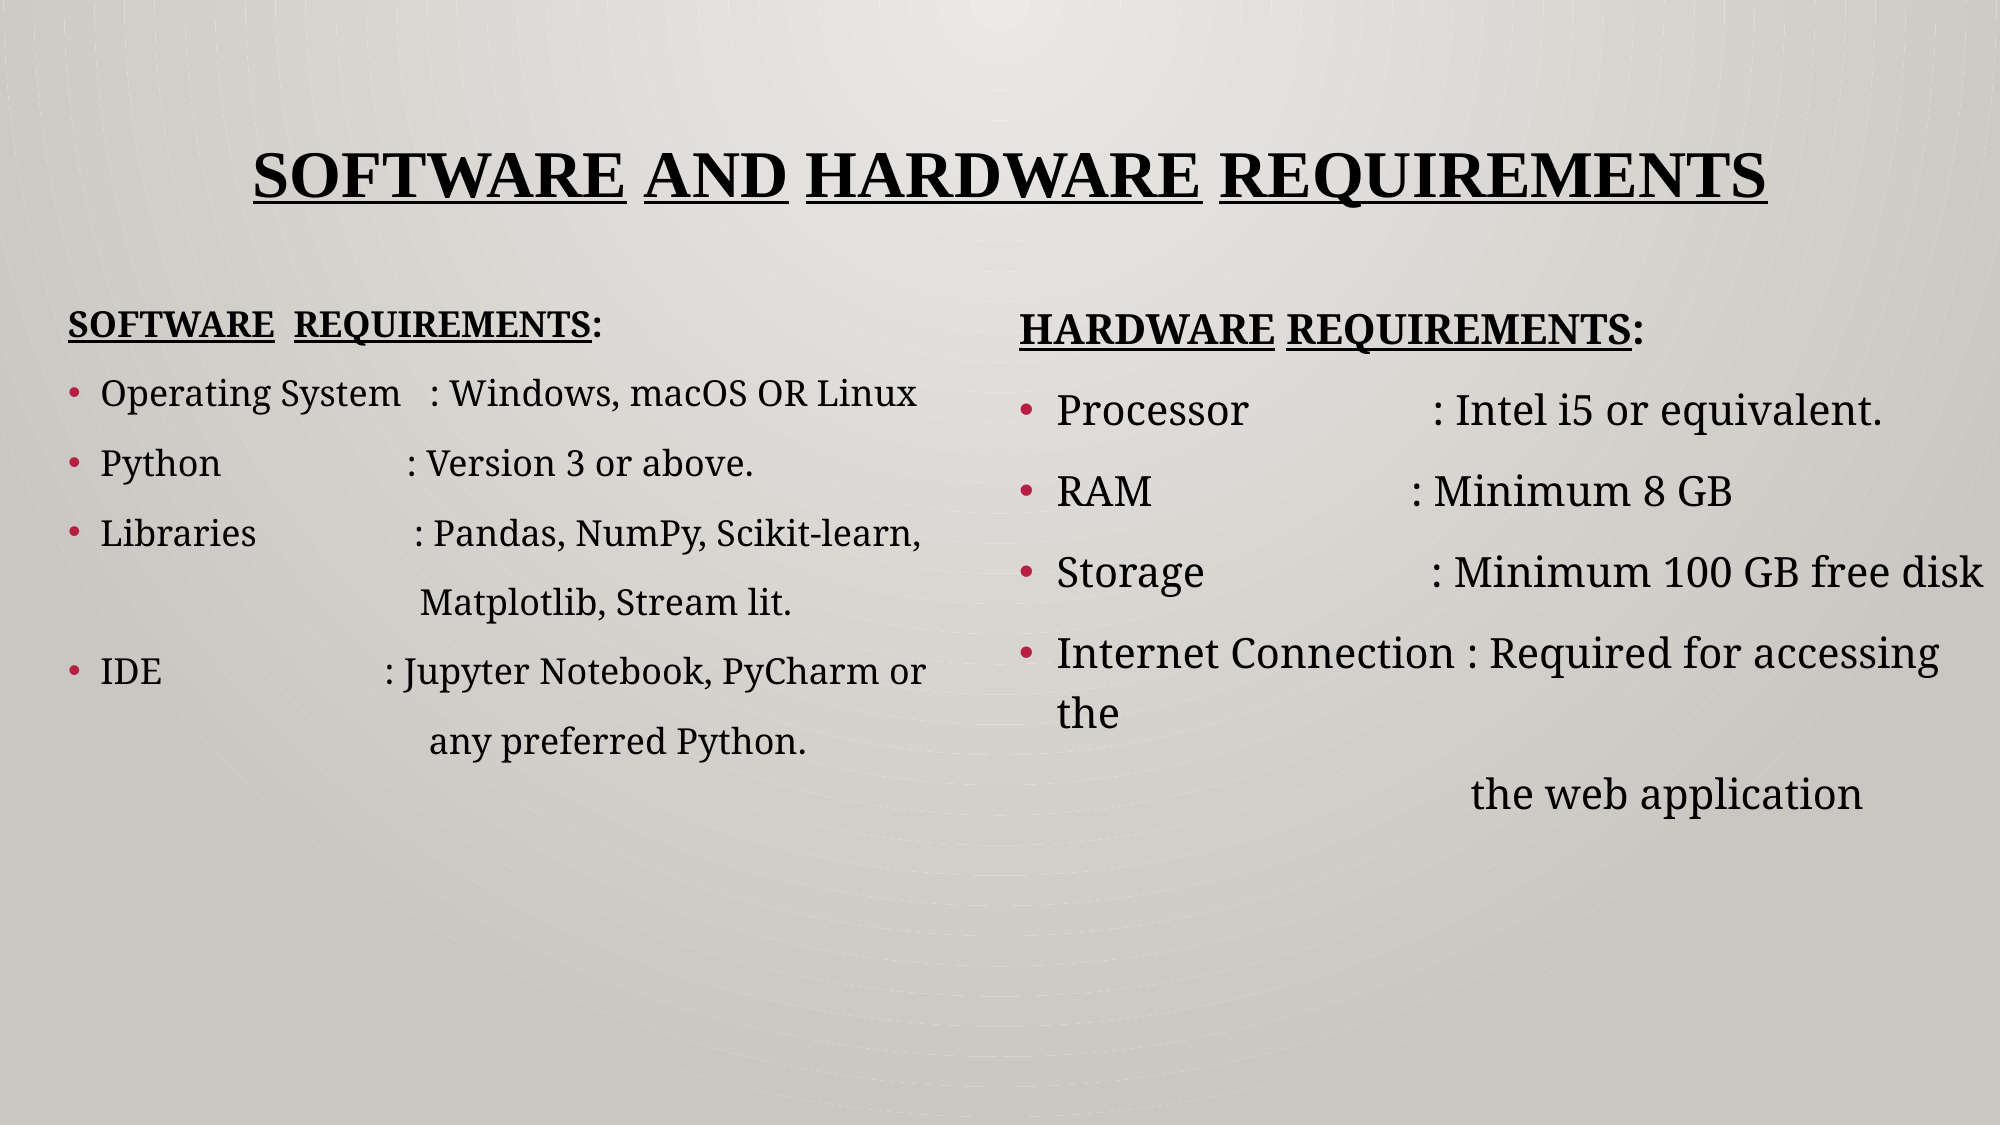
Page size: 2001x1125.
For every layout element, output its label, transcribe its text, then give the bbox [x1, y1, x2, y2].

title SOFTWARE AND HARDWARE REQUIREMENTS [237, 132, 1814, 306]
list SOFTWARE REQUIREMENTS: Operating System : Windows, macOS OR Linux Python : Version 3 or above. Libraries : Pandas, NumPy, Scikit-learn, Matplotlib, Stream lit. IDE : Jupyter Notebook, PyCharm or any preferred Python. [53, 285, 1000, 840]
list HARDWARE REQUIREMENTS: Processor : Intel i5 or equivalent. RAM : Minimum 8 GB Storage : Minimum 100 GB free disk Internet Connection : Required for accessing the the web application [1004, 285, 2000, 840]
